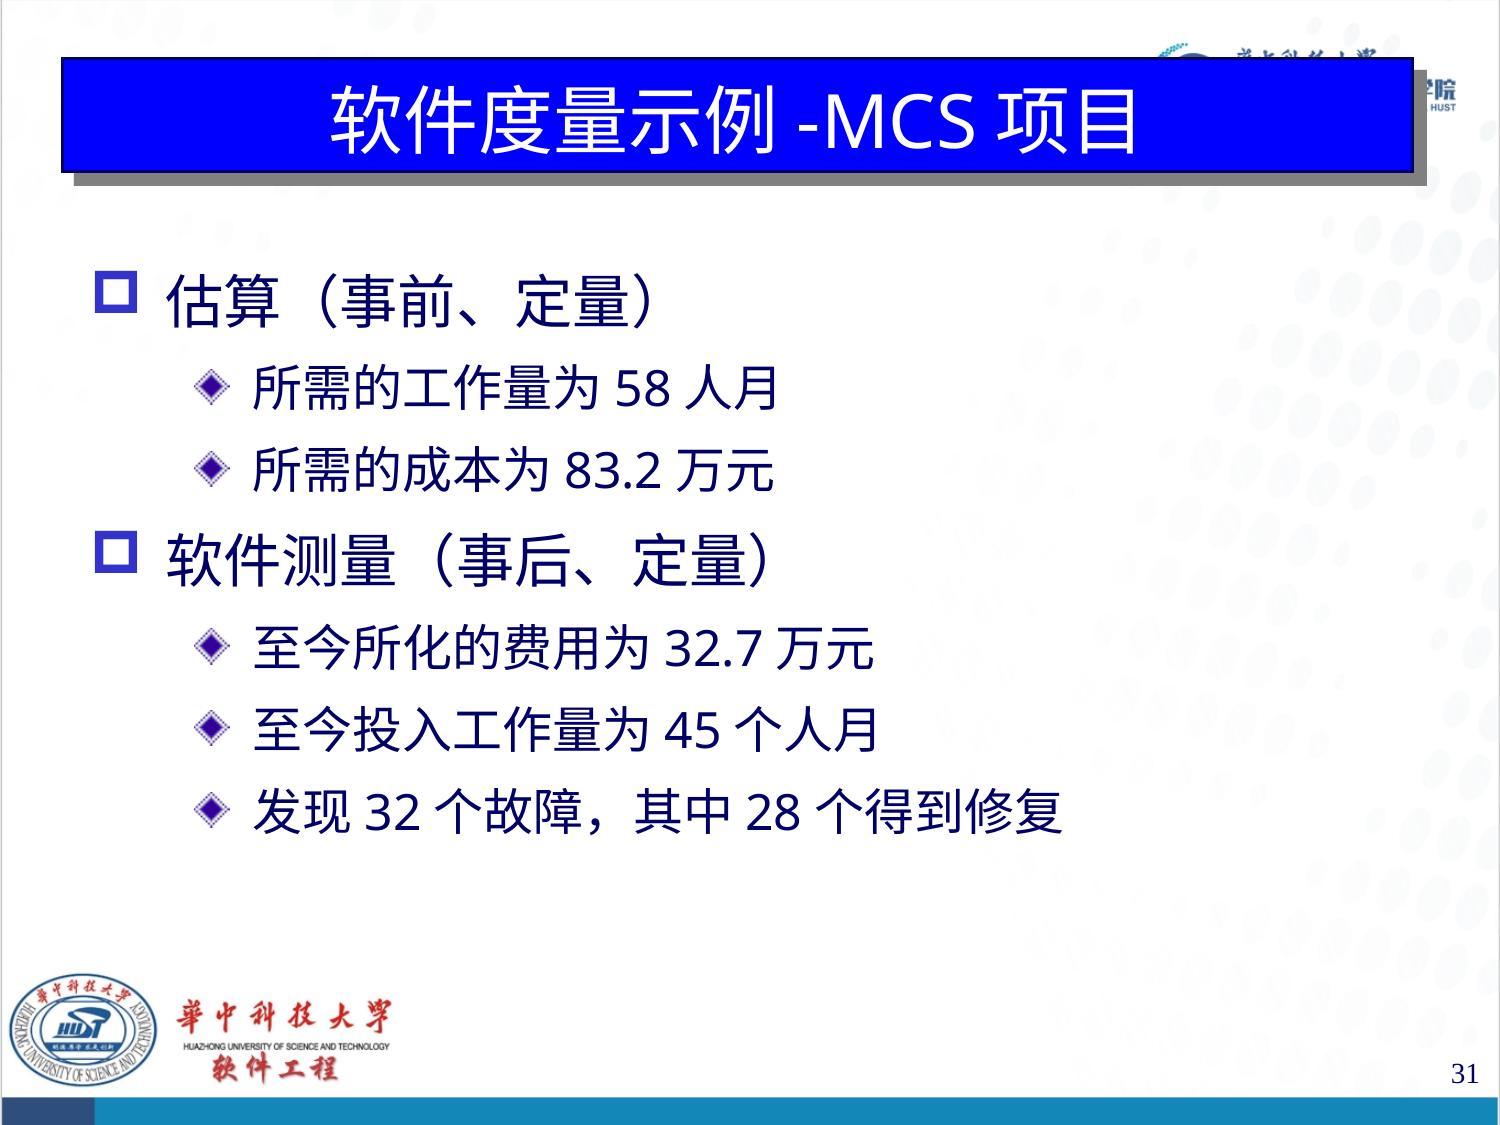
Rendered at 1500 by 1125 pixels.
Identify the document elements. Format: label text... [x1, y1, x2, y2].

list 估算（事前、定量） 所需的工作量为58人月 所需的成本为83.2万元 软件测量（事后、定量） 至今所化的费用为32.7万元 至今投入工作量为45个人月 发现32个故障，其中28个得到修复 [75, 243, 1417, 1013]
title 软件度量示例-MCS项目 [61, 57, 1414, 173]
slide_number 31 [1145, 1046, 1496, 1090]
picture [0, 0, 1500, 1125]
